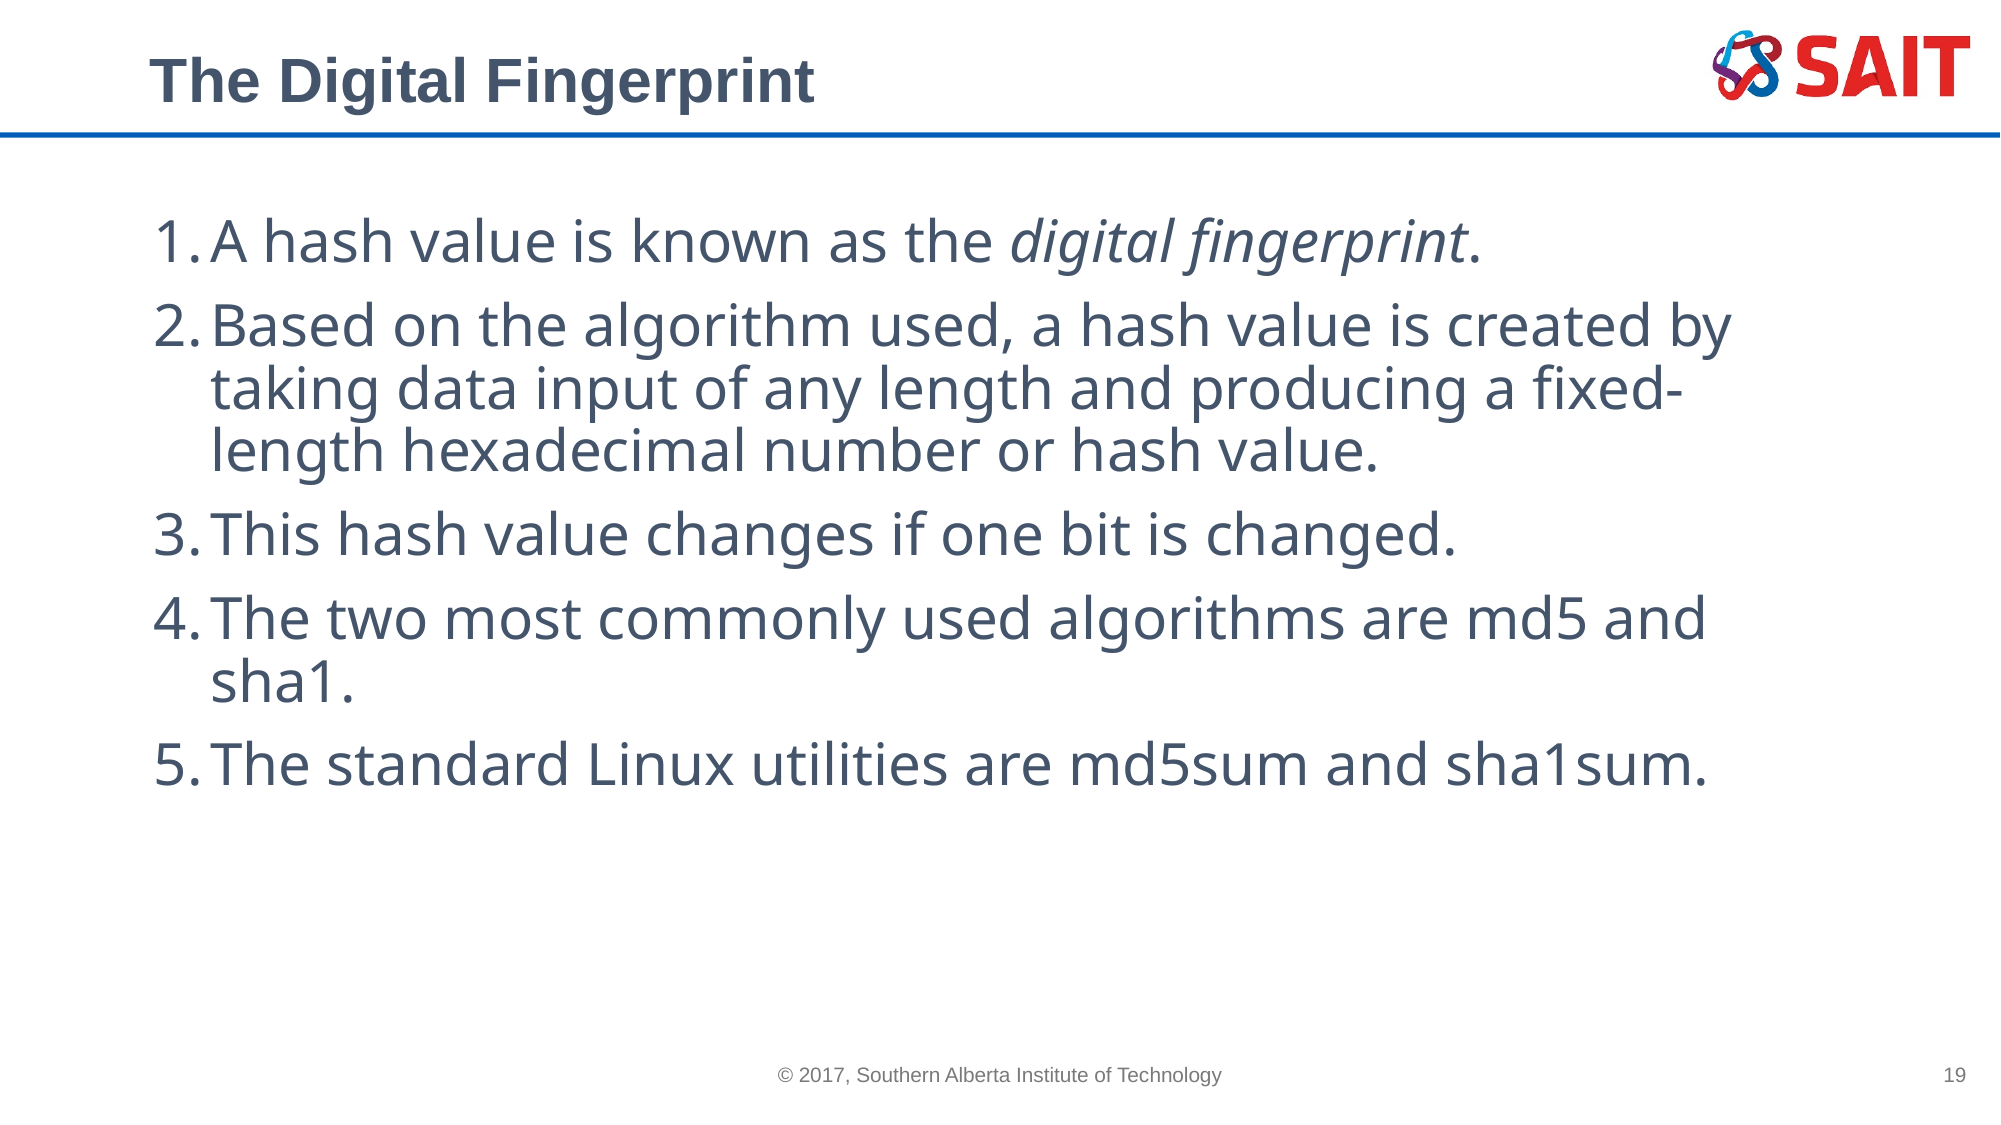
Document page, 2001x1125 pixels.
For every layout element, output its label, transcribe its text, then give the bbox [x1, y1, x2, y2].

list A hash value is known as the digital fingerprint. Based on the algorithm used, a hash value is created by taking data input of any length and producing a fixed-length hexadecimal number or hash value. This hash value changes if one bit is changed. The two most commonly used algorithms are md5 and sha1. The standard Linux utilities are md5sum and sha1sum. [138, 204, 1854, 1020]
picture [1682, 0, 2000, 130]
title The Digital Fingerprint [134, 25, 1600, 138]
